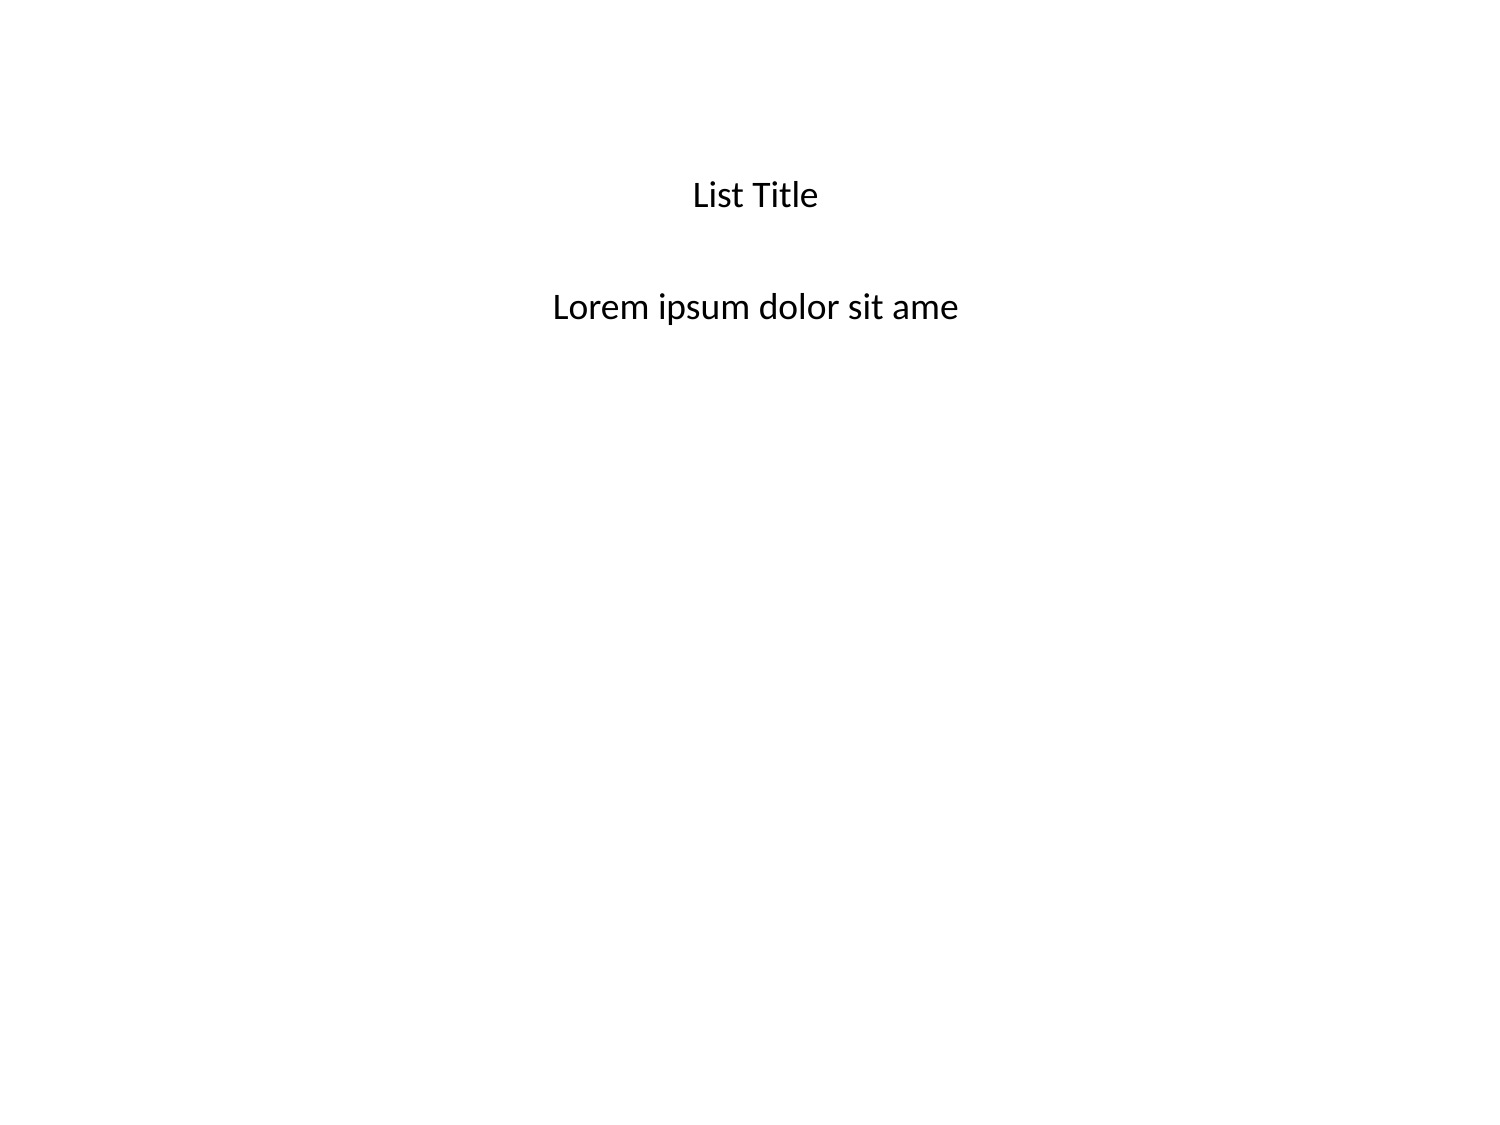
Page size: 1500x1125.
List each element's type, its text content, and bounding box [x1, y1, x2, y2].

text_box List Title [678, 162, 834, 223]
text_box Lorem ipsum dolor sit ame [538, 274, 975, 335]
